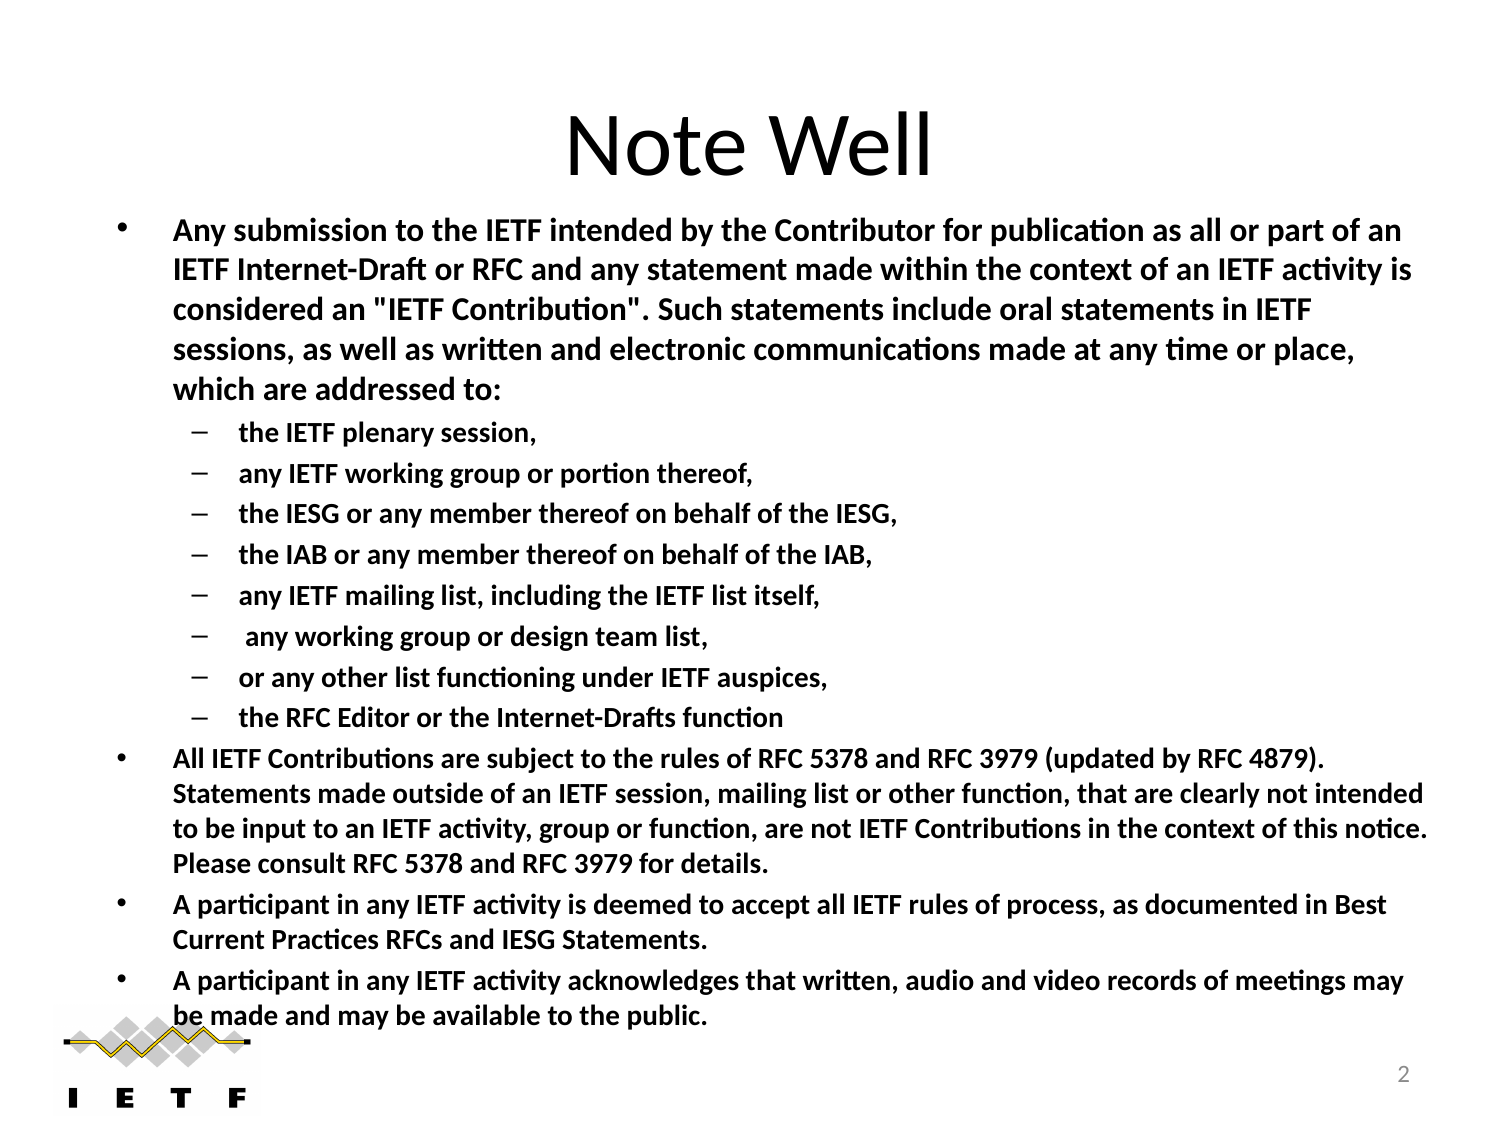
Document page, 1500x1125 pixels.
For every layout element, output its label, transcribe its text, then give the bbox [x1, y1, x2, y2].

title Note Well [75, 45, 1425, 233]
picture [53, 1004, 261, 1116]
list Any submission to the IETF intended by the Contributor for publication as all or part of an IETF Internet-Draft or RFC and any statement made within the context of an IETF activity is considered an "IETF Contribution". Such statements include oral statements in IETF sessions, as well as written and electronic communications made at any time or place, which are addressed to: the IETF plenary session, any IETF working group or portion thereof, the IESG or any member thereof on behalf of the IESG, the IAB or any member thereof on behalf of the IAB, any IETF mailing list, including the IETF list itself, any working group or design team list, or any other list functioning under IETF auspices, the RFC Editor or the Internet-Drafts function All IETF Contributions are subject to the rules of RFC 5378 and RFC 3979 (updated by RFC 4879). Statements made outside of an IETF session, mailing list or other function, that are clearly not intended to be input to an IETF activity, group or function, are not IETF Contributions in the context of this notice. Please consult RFC 5378 and RFC 3979 for details. A participant in any IETF activity is deemed to accept all IETF rules of process, as documented in Best Current Practices RFCs and IESG Statements. A participant in any IETF activity acknowledges that written, audio and video records of meetings may be made and may be available to the public. [101, 200, 1452, 1009]
slide_number 2 [1074, 1042, 1425, 1103]
